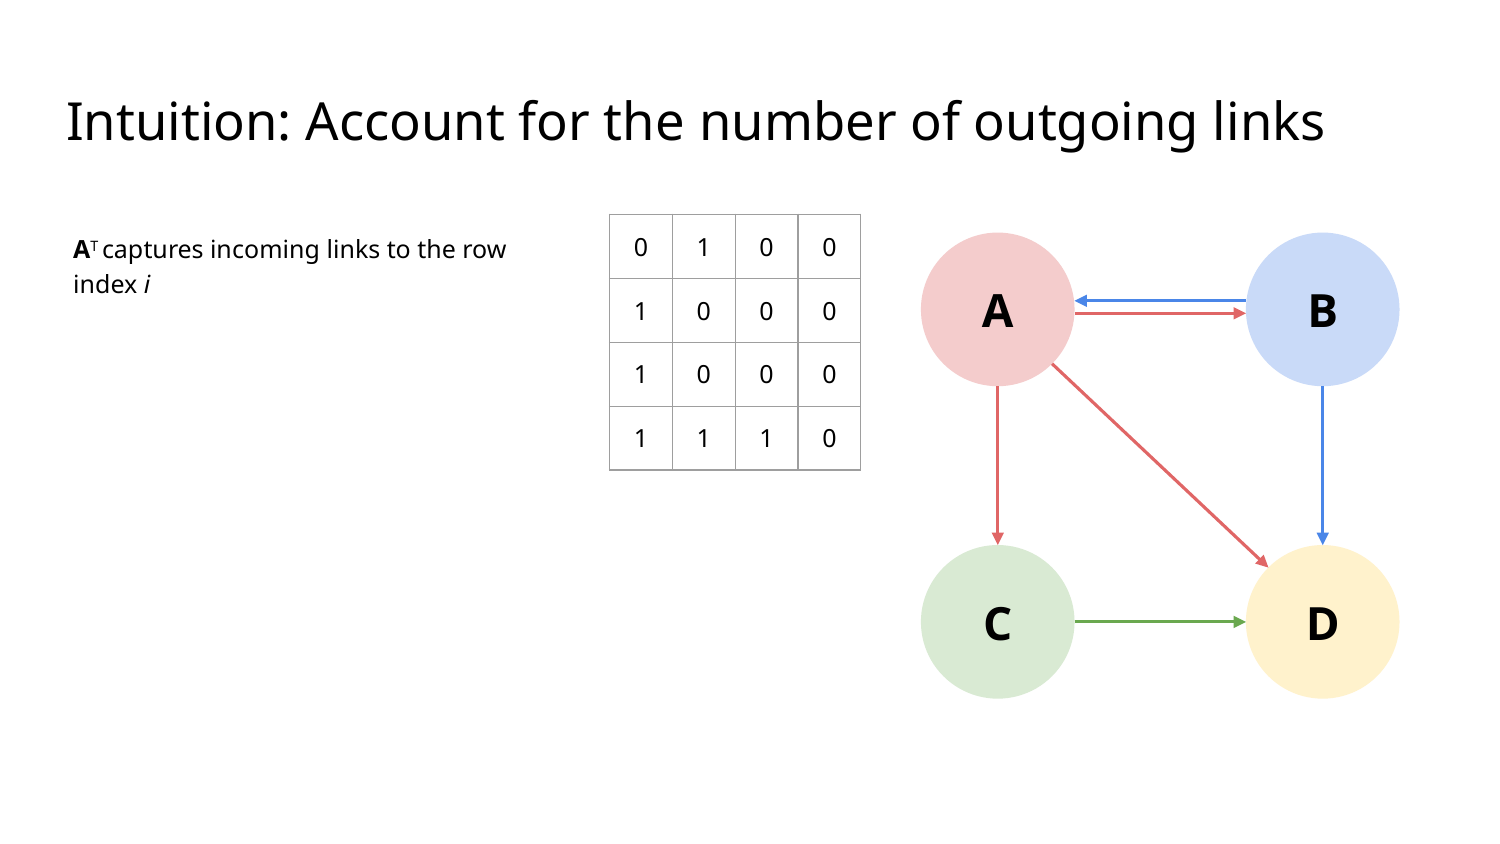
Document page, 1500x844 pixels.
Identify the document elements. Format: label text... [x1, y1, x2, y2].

table_header 0 [610, 215, 672, 278]
table_cell 0 [736, 343, 797, 406]
table_cell 1 [736, 407, 797, 469]
text_box AT captures incoming links to the row index i [58, 214, 580, 314]
text_box Intuition: Account for the number of outgoing links [51, 72, 1449, 167]
text_box D [1245, 545, 1400, 699]
table_cell 1 [673, 407, 735, 469]
table_cell 1 [610, 279, 672, 342]
table_cell 1 [610, 407, 672, 469]
table_cell 0 [799, 343, 860, 406]
table_cell 0 [673, 279, 735, 342]
text_box B [1245, 232, 1400, 387]
table_cell 0 [799, 407, 860, 469]
table_cell 0 [799, 279, 860, 342]
text_box C [920, 545, 1075, 699]
table_header 0 [799, 215, 860, 278]
text_box A [920, 232, 1075, 387]
table_cell 1 [610, 343, 672, 406]
table_cell 0 [673, 343, 735, 406]
table_header 1 [673, 215, 735, 278]
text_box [1051, 363, 1269, 568]
table_header 0 [736, 215, 797, 278]
table_cell 0 [736, 279, 797, 342]
